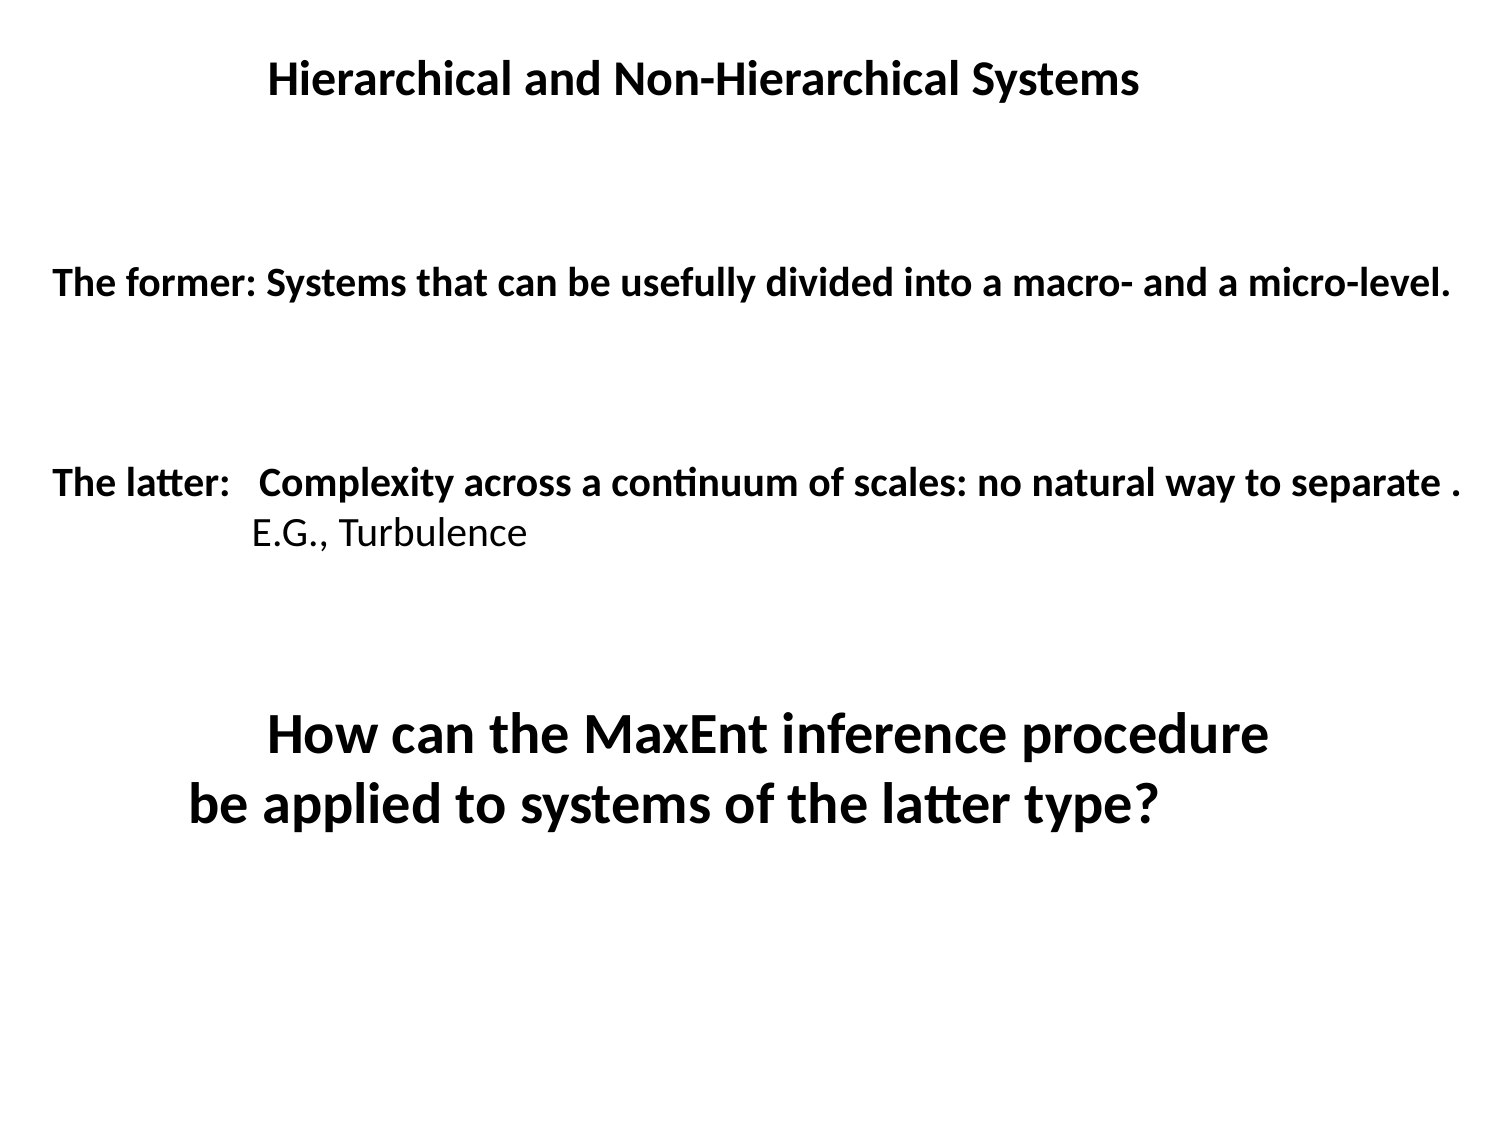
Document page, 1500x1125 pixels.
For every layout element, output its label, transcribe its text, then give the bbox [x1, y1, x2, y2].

text_box Hierarchical and Non-Hierarchical Systems The former: Systems that can be usefully divided into a macro- and a micro-level. The latter: Complexity across a continuum of scales: no natural way to separate . E.G., Turbulence How can the MaxEnt inference procedure be applied to systems of the latter type? [37, 37, 1500, 888]
